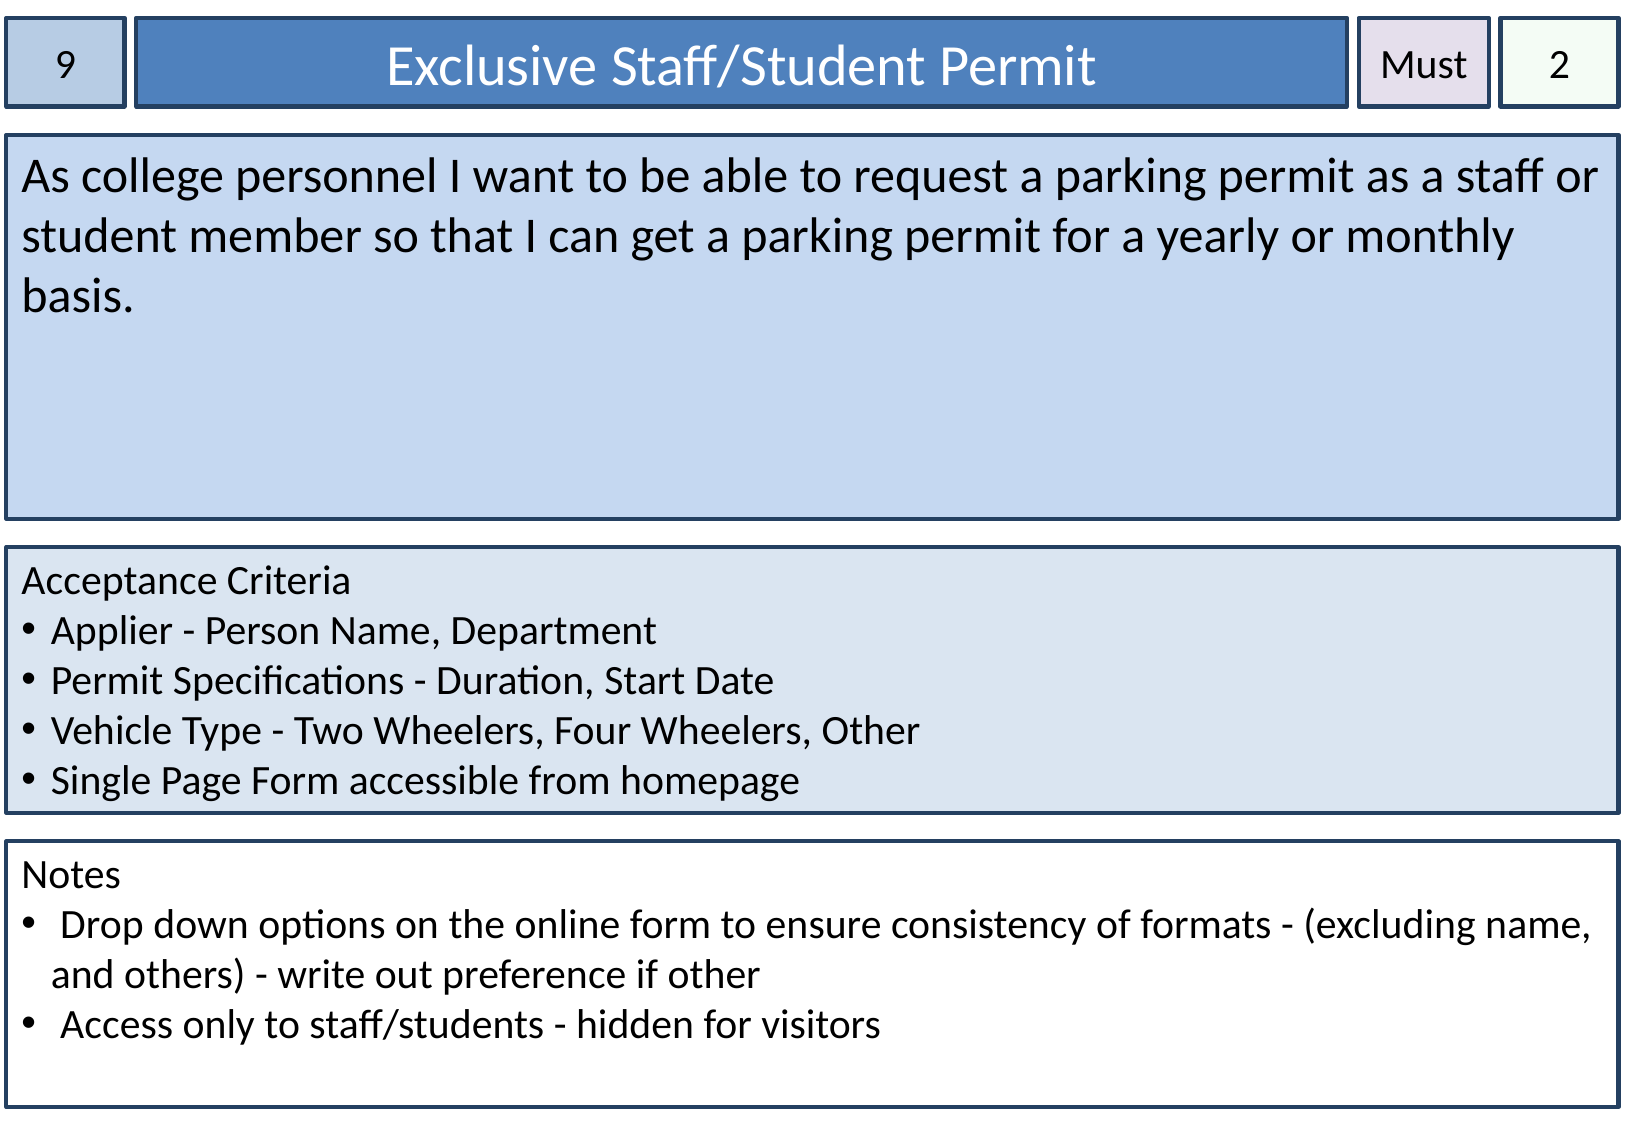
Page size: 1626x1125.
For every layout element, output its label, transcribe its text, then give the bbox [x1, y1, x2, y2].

text_box 2 [1500, 17, 1619, 107]
text_box Must [1358, 17, 1489, 107]
text_box Acceptance Criteria Applier - Person Name, Department Permit Specifications - Duration, Start Date Vehicle Type - Two Wheelers, Four Wheelers, Other Single Page Form accessible from homepage [6, 547, 1619, 813]
text_box As college personnel I want to be able to request a parking permit as a staff or student member so that I can get a parking permit for a yearly or monthly basis. [6, 134, 1619, 519]
text_box Exclusive Staff/Student Permit [136, 17, 1347, 107]
text_box 9 [6, 17, 125, 107]
text_box Notes Drop down options on the online form to ensure consistency of formats - (excluding name, and others) - write out preference if other Access only to staff/students - hidden for visitors [6, 841, 1619, 1107]
